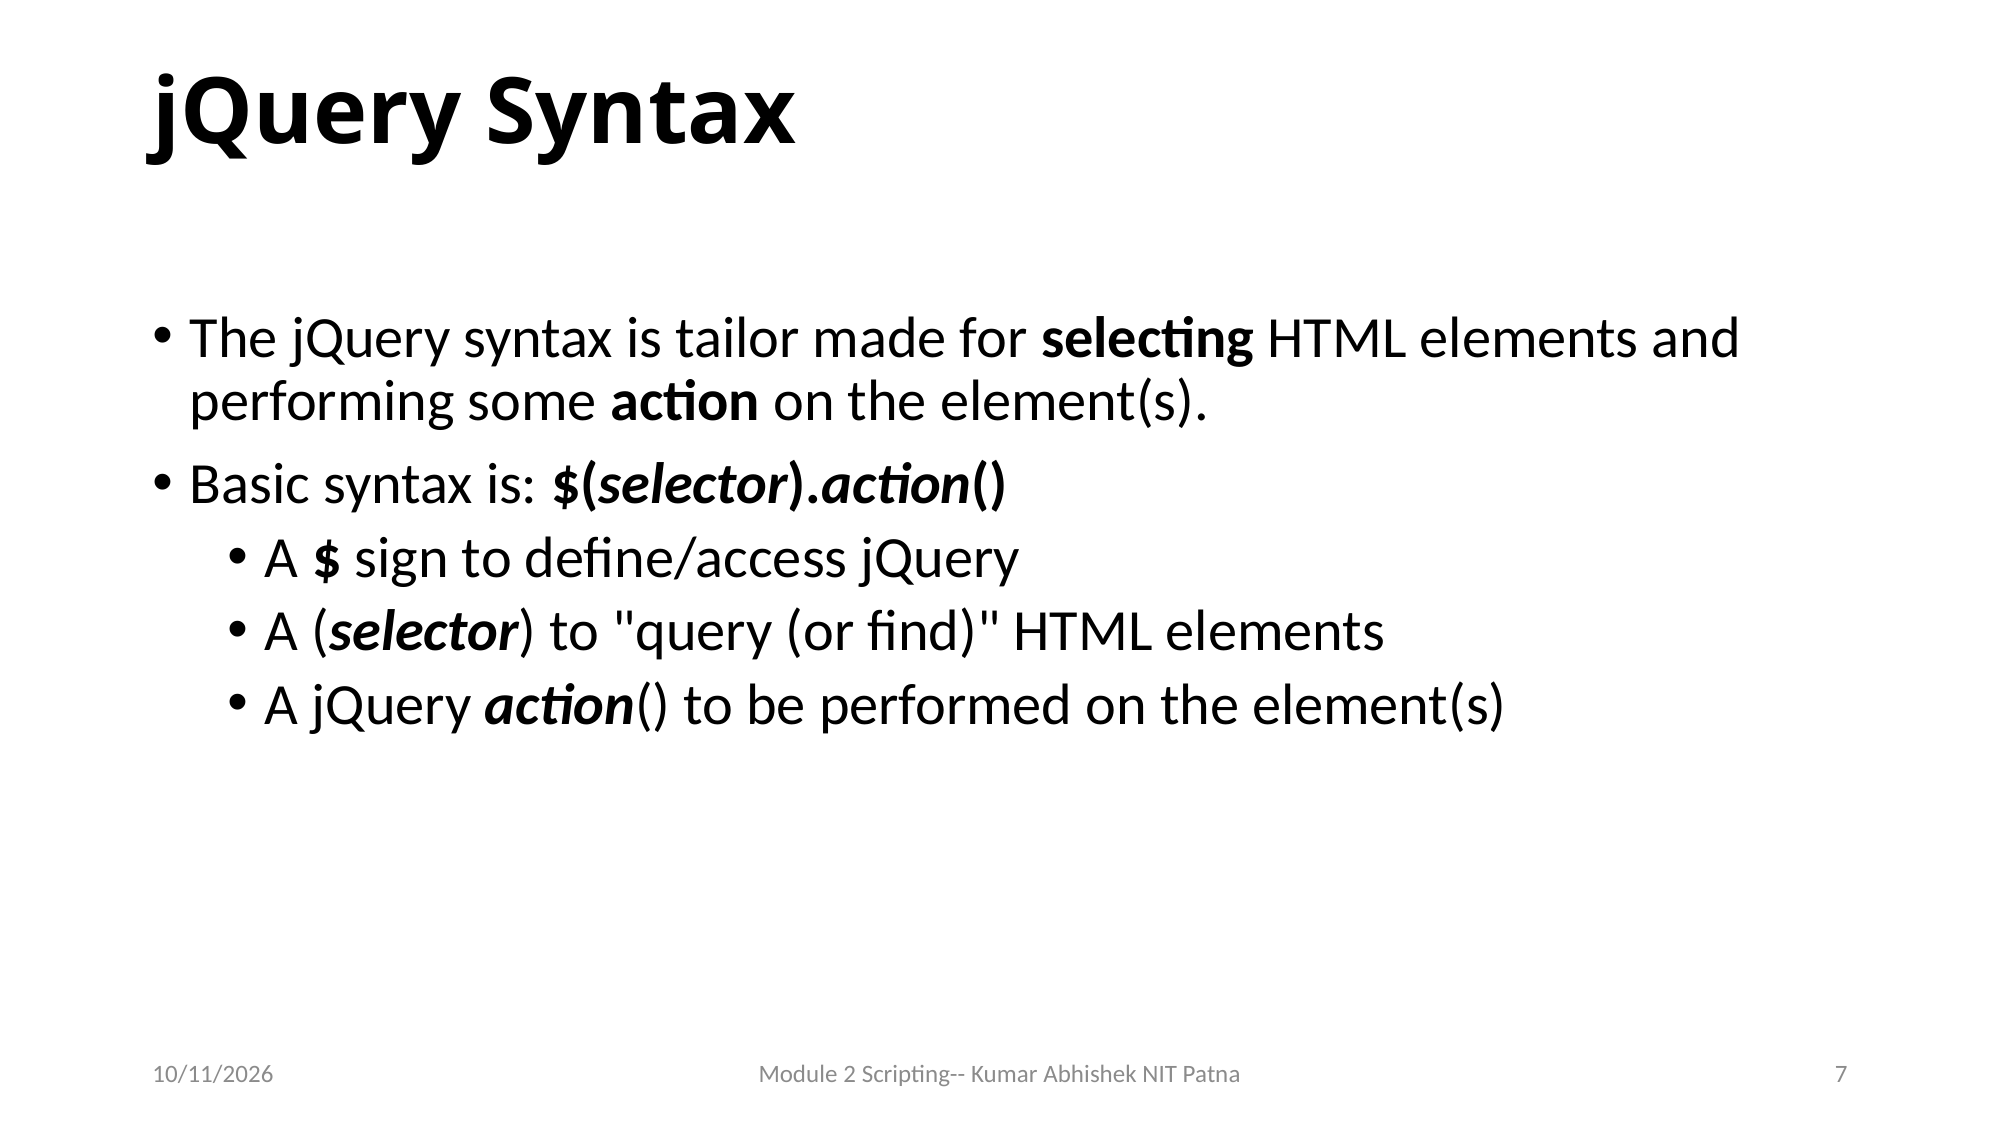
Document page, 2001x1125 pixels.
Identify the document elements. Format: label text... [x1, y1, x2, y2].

list The jQuery syntax is tailor made for selecting HTML elements and performing some action on the element(s). Basic syntax is: $(selector).action() A $ sign to define/access jQuery A (selector) to "query (or find)" HTML elements A jQuery action() to be performed on the element(s) [137, 299, 1863, 1014]
footer Module 2 Scripting-- Kumar Abhishek NIT Patna [662, 1042, 1338, 1103]
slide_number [137, 1042, 588, 1103]
title jQuery Syntax [137, 59, 1863, 278]
slide_number 7 [1412, 1042, 1863, 1103]
